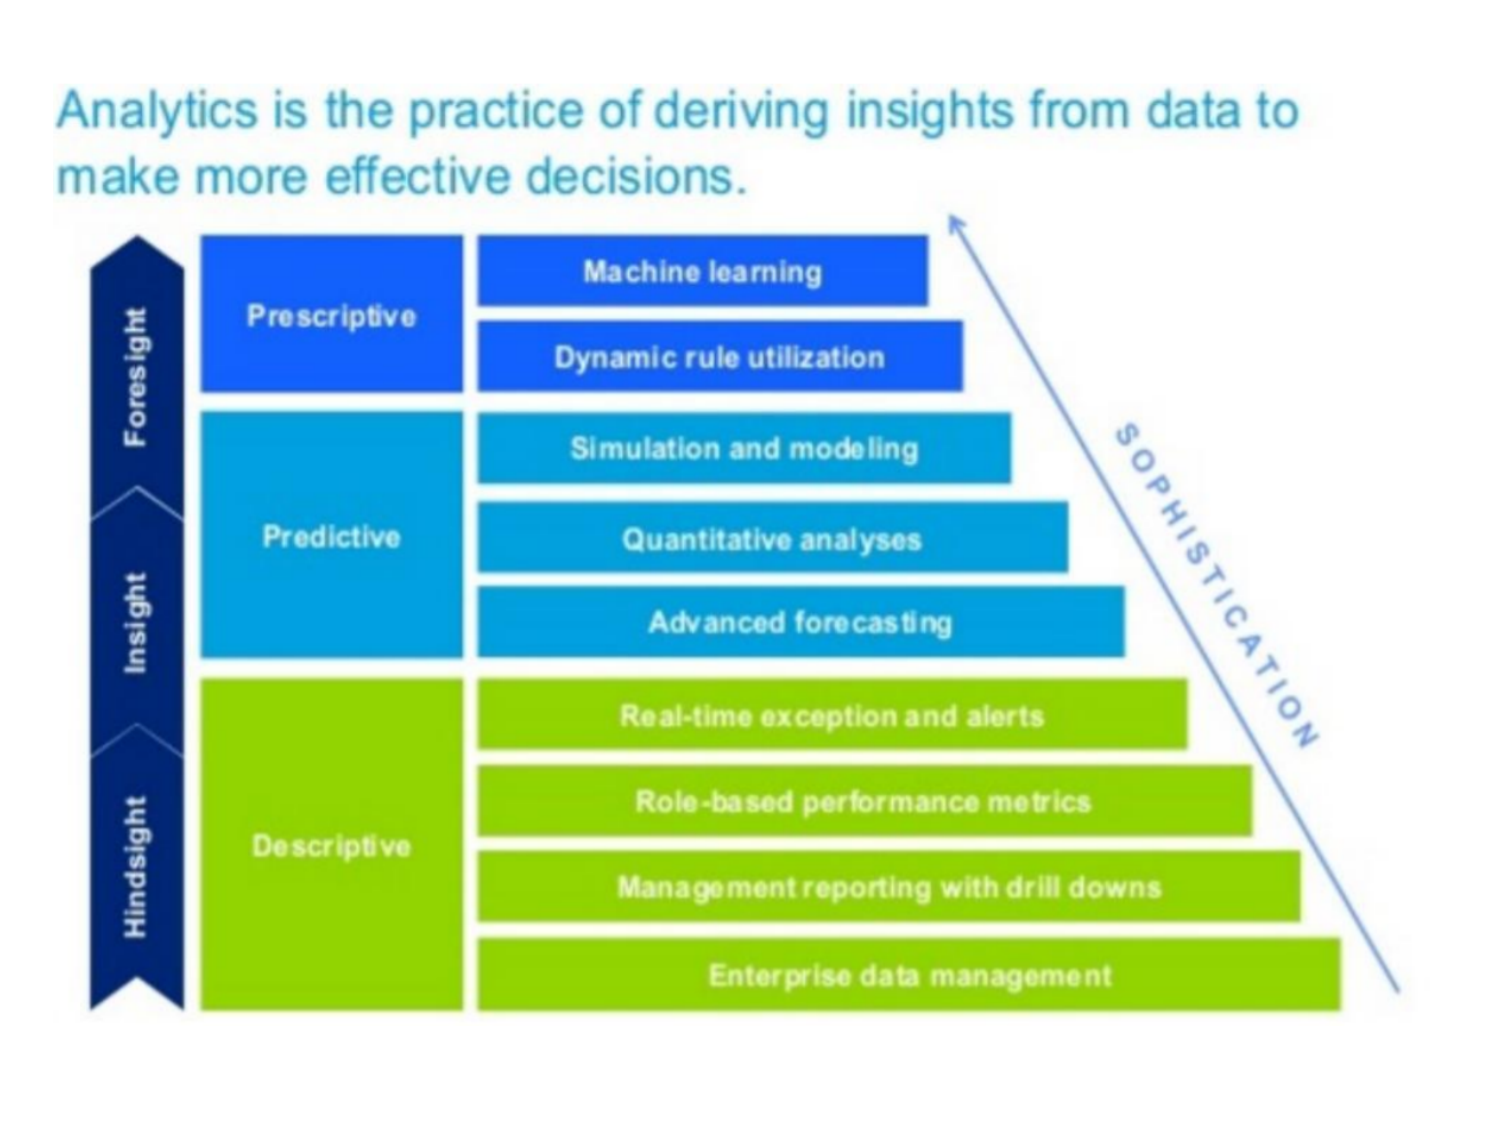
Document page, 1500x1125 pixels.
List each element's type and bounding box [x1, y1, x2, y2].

picture [53, 66, 1448, 1026]
